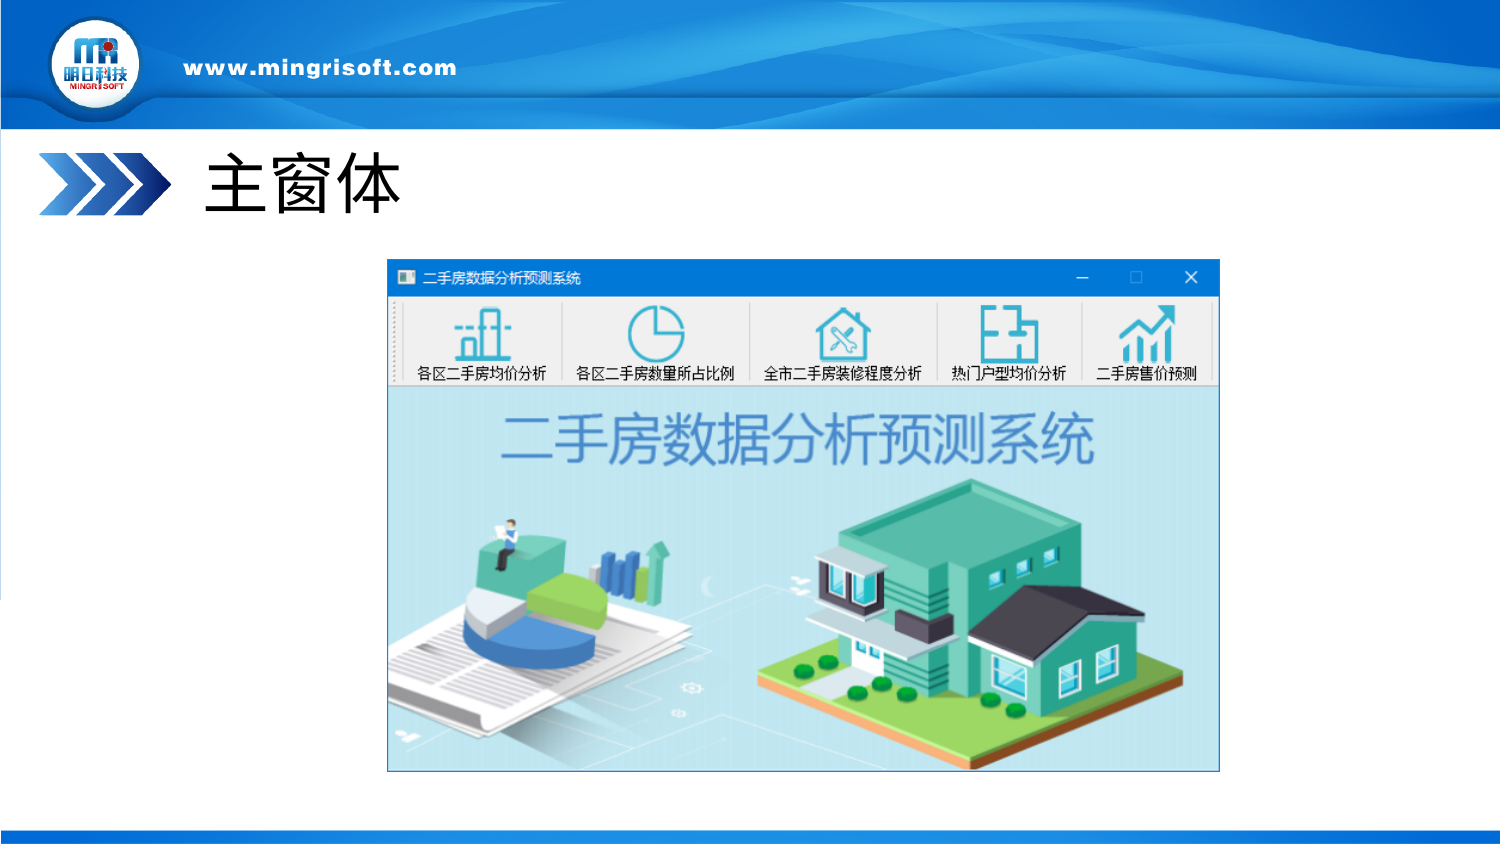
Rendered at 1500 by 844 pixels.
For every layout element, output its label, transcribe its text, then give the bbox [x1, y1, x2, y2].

text_box 主窗体 [187, 134, 1100, 235]
picture [0, 0, 1500, 844]
